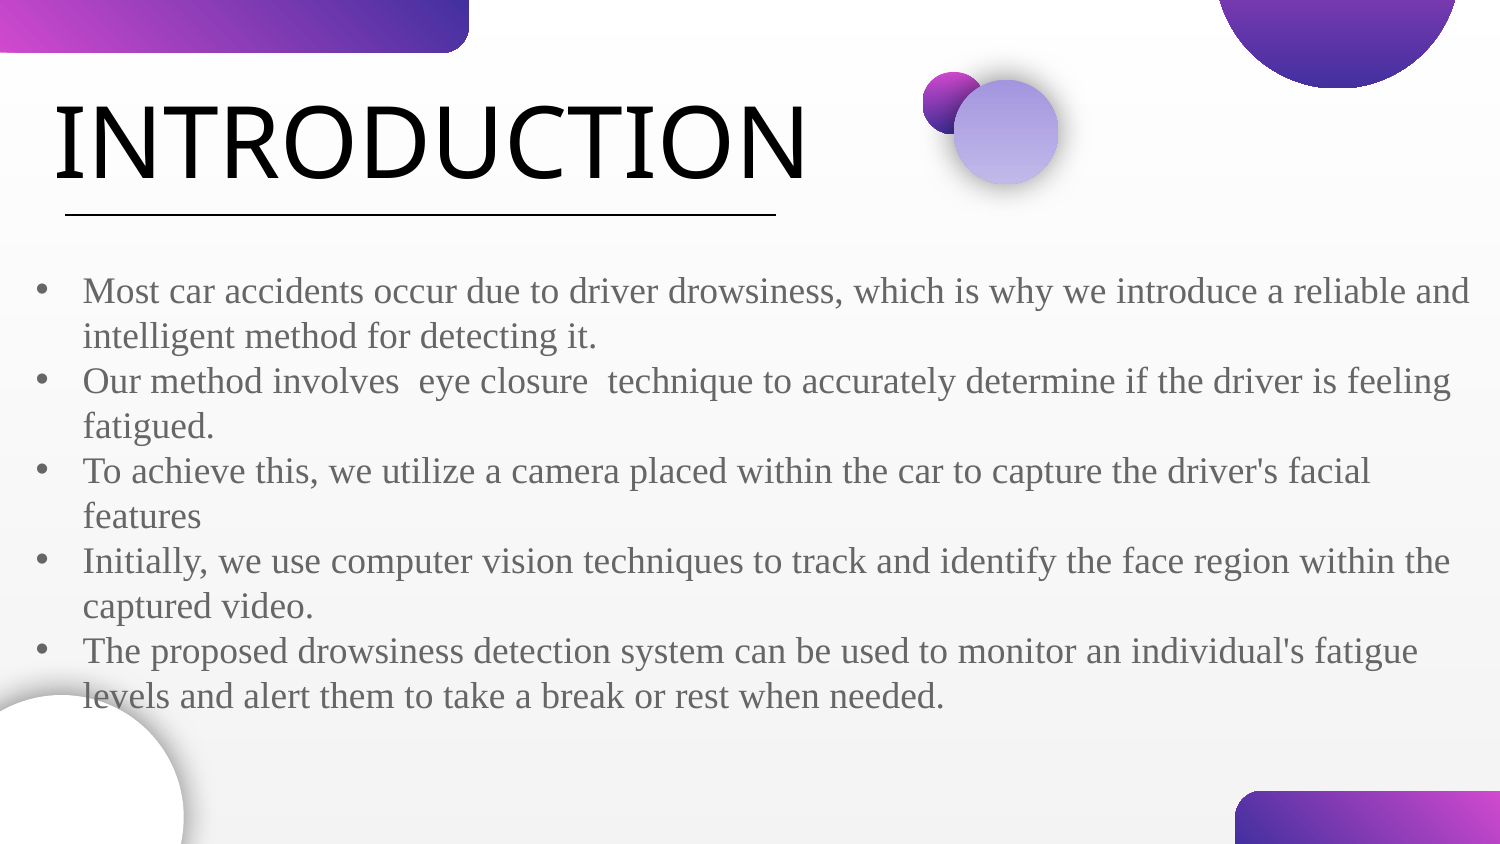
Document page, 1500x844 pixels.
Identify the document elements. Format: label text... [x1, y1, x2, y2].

text_box [953, 79, 1059, 185]
title INTRODUCTION [38, 61, 974, 215]
text_box [922, 71, 957, 124]
subtitle Most car accidents occur due to driver drowsiness, which is why we introduce a reliable and intelligent method for detecting it. Our method involves eye closure technique to accurately determine if the driver is feeling fatigued. To achieve this, we utilize a camera placed within the car to capture the driver's facial features Initially, we use computer vision techniques to track and identify the face region within the captured video. The proposed drowsiness detection system can be used to monitor an individual's fatigue levels and alert them to take a break or rest when needed. [20, 251, 1492, 818]
